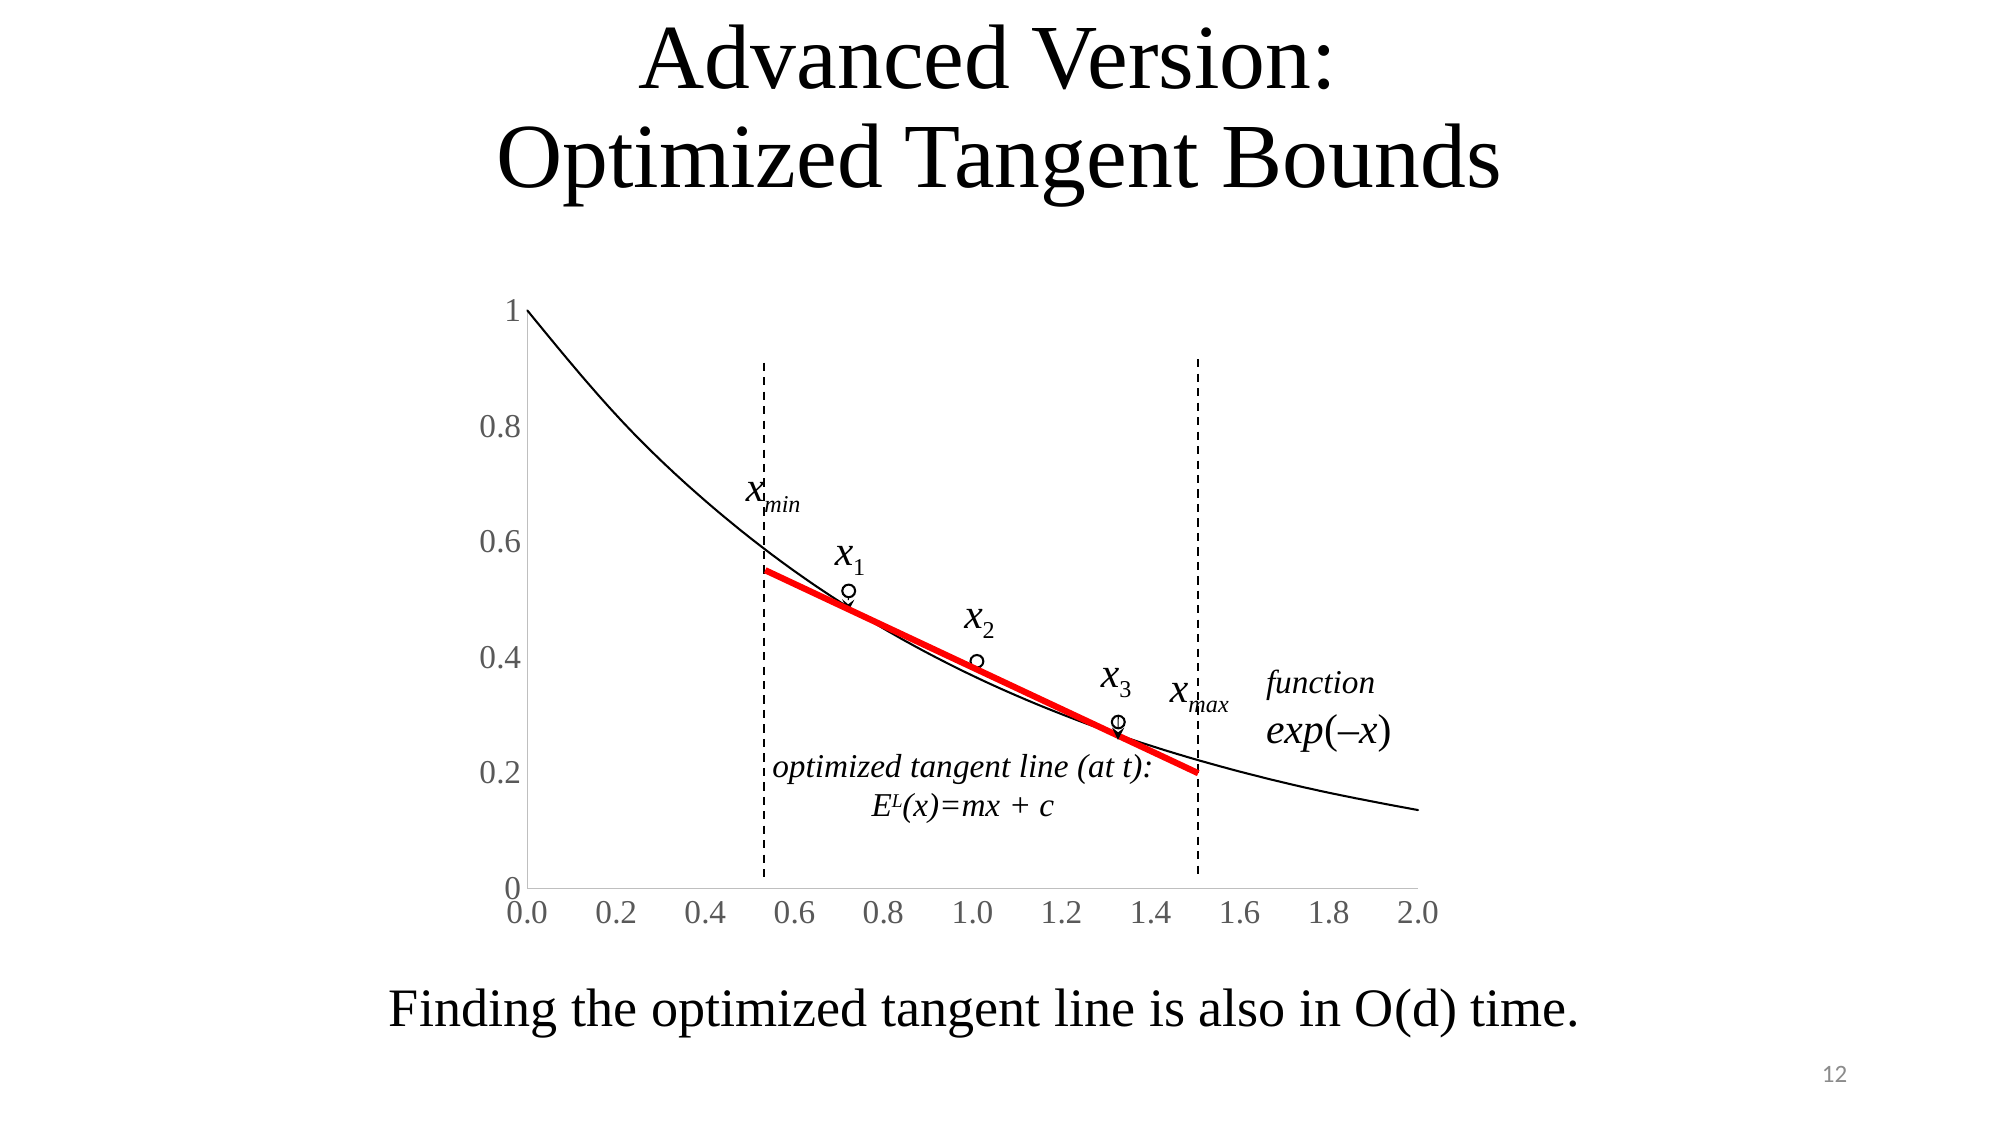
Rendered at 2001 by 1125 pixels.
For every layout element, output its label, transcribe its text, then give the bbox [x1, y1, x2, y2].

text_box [765, 722, 1199, 774]
slide_number 12 [1412, 1042, 1863, 1103]
title Advanced Version: Optimized Tangent Bounds [137, 0, 1863, 218]
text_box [728, 455, 1247, 722]
text_box Finding the optimized tangent line is also in O(d) time. [374, 964, 1746, 1045]
chart [459, 278, 1460, 946]
